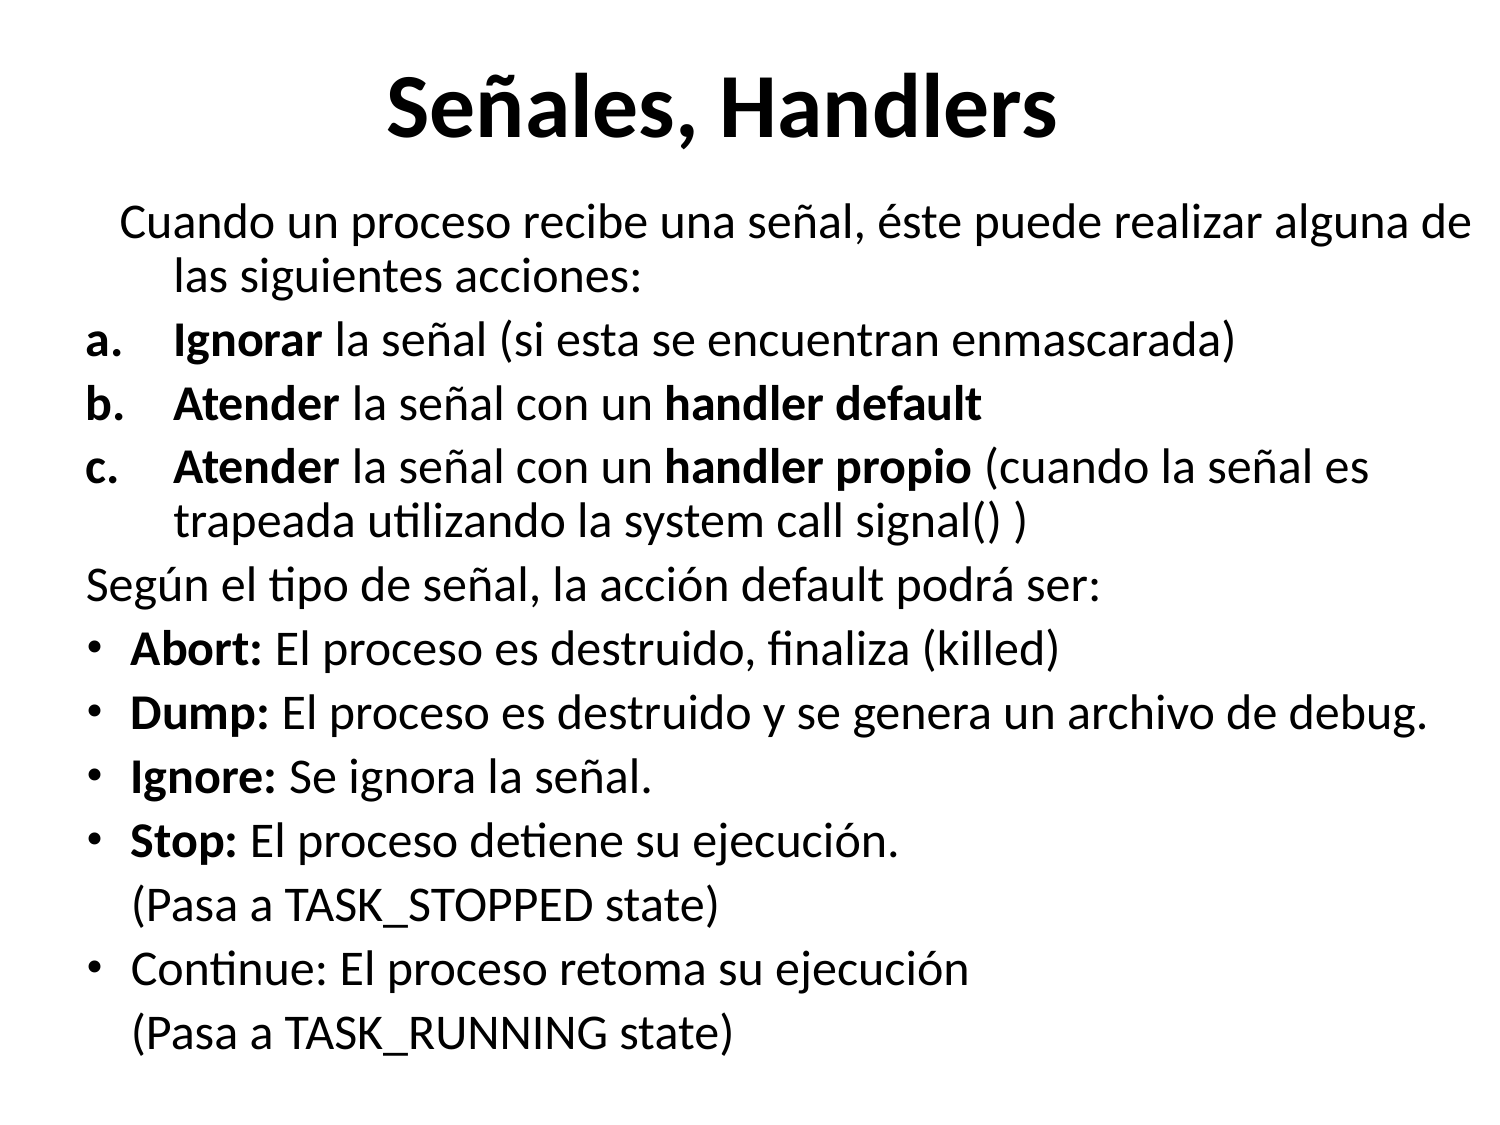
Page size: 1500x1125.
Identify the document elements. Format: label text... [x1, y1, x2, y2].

title Señales, Handlers [17, 0, 1449, 203]
list Cuando un proceso recibe una señal, éste puede realizar alguna de las siguientes acciones: Ignorar la señal (si esta se encuentran enmascarada) Atender la señal con un handler default Atender la señal con un handler propio (cuando la señal es trapeada utilizando la system call signal() ) Según el tipo de señal, la acción default podrá ser: Abort: El proceso es destruido, finaliza (killed) Dump: El proceso es destruido y se genera un archivo de debug. Ignore: Se ignora la señal. Stop: El proceso detiene su ejecución. (Pasa a TASK_STOPPED state) Continue: El proceso retoma su ejecución (Pasa a TASK_RUNNING state) [70, 187, 1500, 1125]
